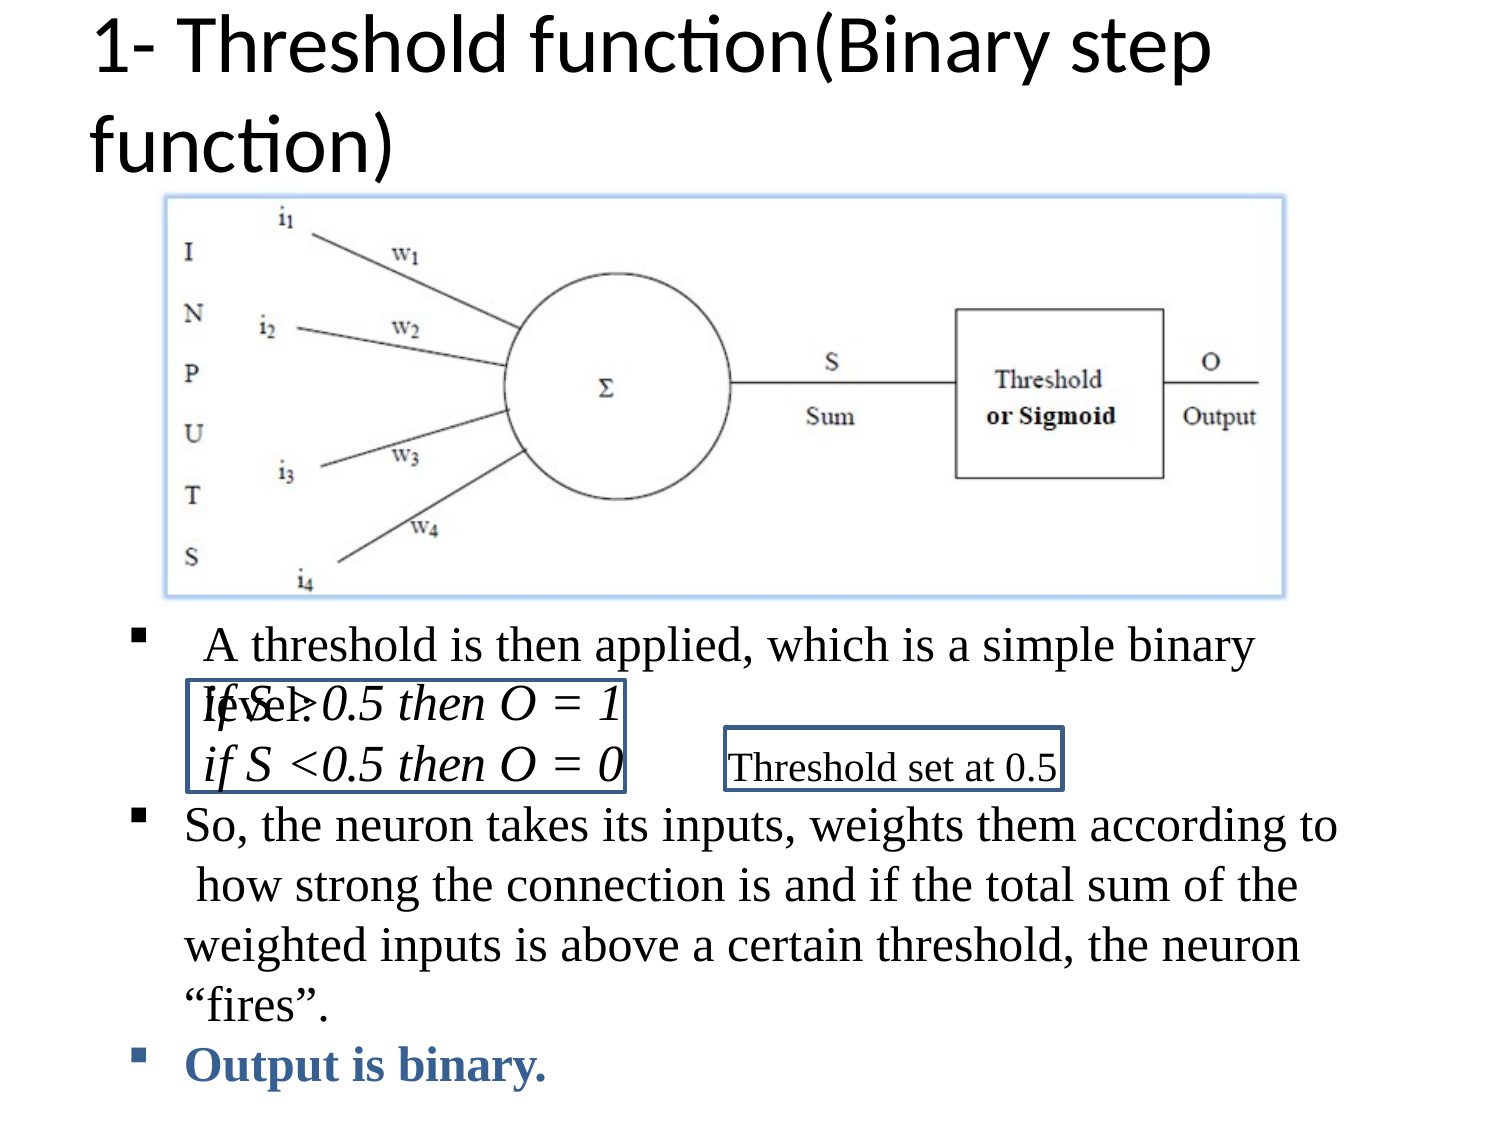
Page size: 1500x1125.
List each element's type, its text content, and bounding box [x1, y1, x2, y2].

title 1- Threshold function(Binary step function) [87, 0, 1253, 190]
text_box Threshold set at 0.5 [725, 727, 1063, 789]
text_box if S >0.5 then O = 1 if S <0.5 then O = 0 [187, 679, 625, 789]
text_box So, the neuron takes its inputs, weights them according to how strong the connection is and if the total sum of the weighted inputs is above a certain threshold, the neuron “fires”. Output is binary. [125, 789, 1340, 1125]
picture [157, 188, 1293, 606]
text_box A threshold is then applied, which is a simple binary level: [125, 609, 1378, 732]
